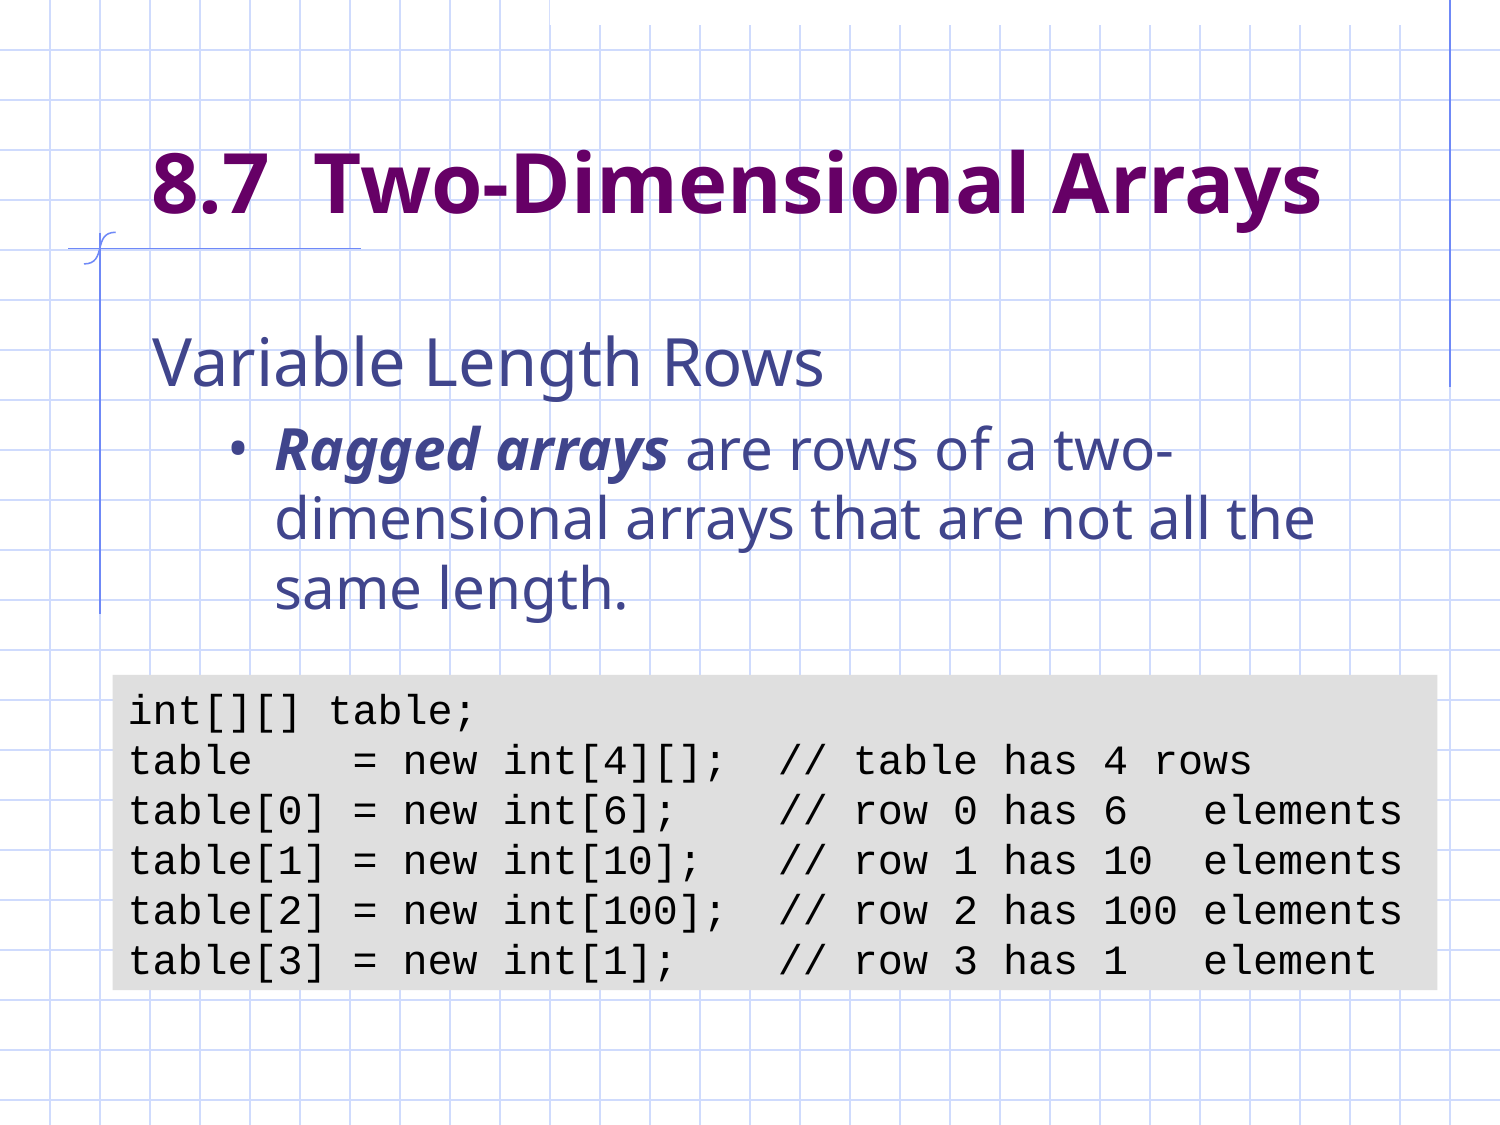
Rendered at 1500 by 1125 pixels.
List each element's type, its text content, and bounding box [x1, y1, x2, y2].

title 8.7 Two-Dimensional Arrays [99, 50, 1375, 238]
text_box int[][] table; table = new int[4][]; // table has 4 rows table[0] = new int[6]; // row 0 has 6 elements table[1] = new int[10]; // row 1 has 10 elements table[2] = new int[100]; // row 2 has 100 elements table[3] = new int[1]; // row 3 has 1 element [112, 674, 1438, 991]
list Variable Length Rows Ragged arrays are rows of a two-dimensional arrays that are not all the same length. [137, 312, 1413, 674]
